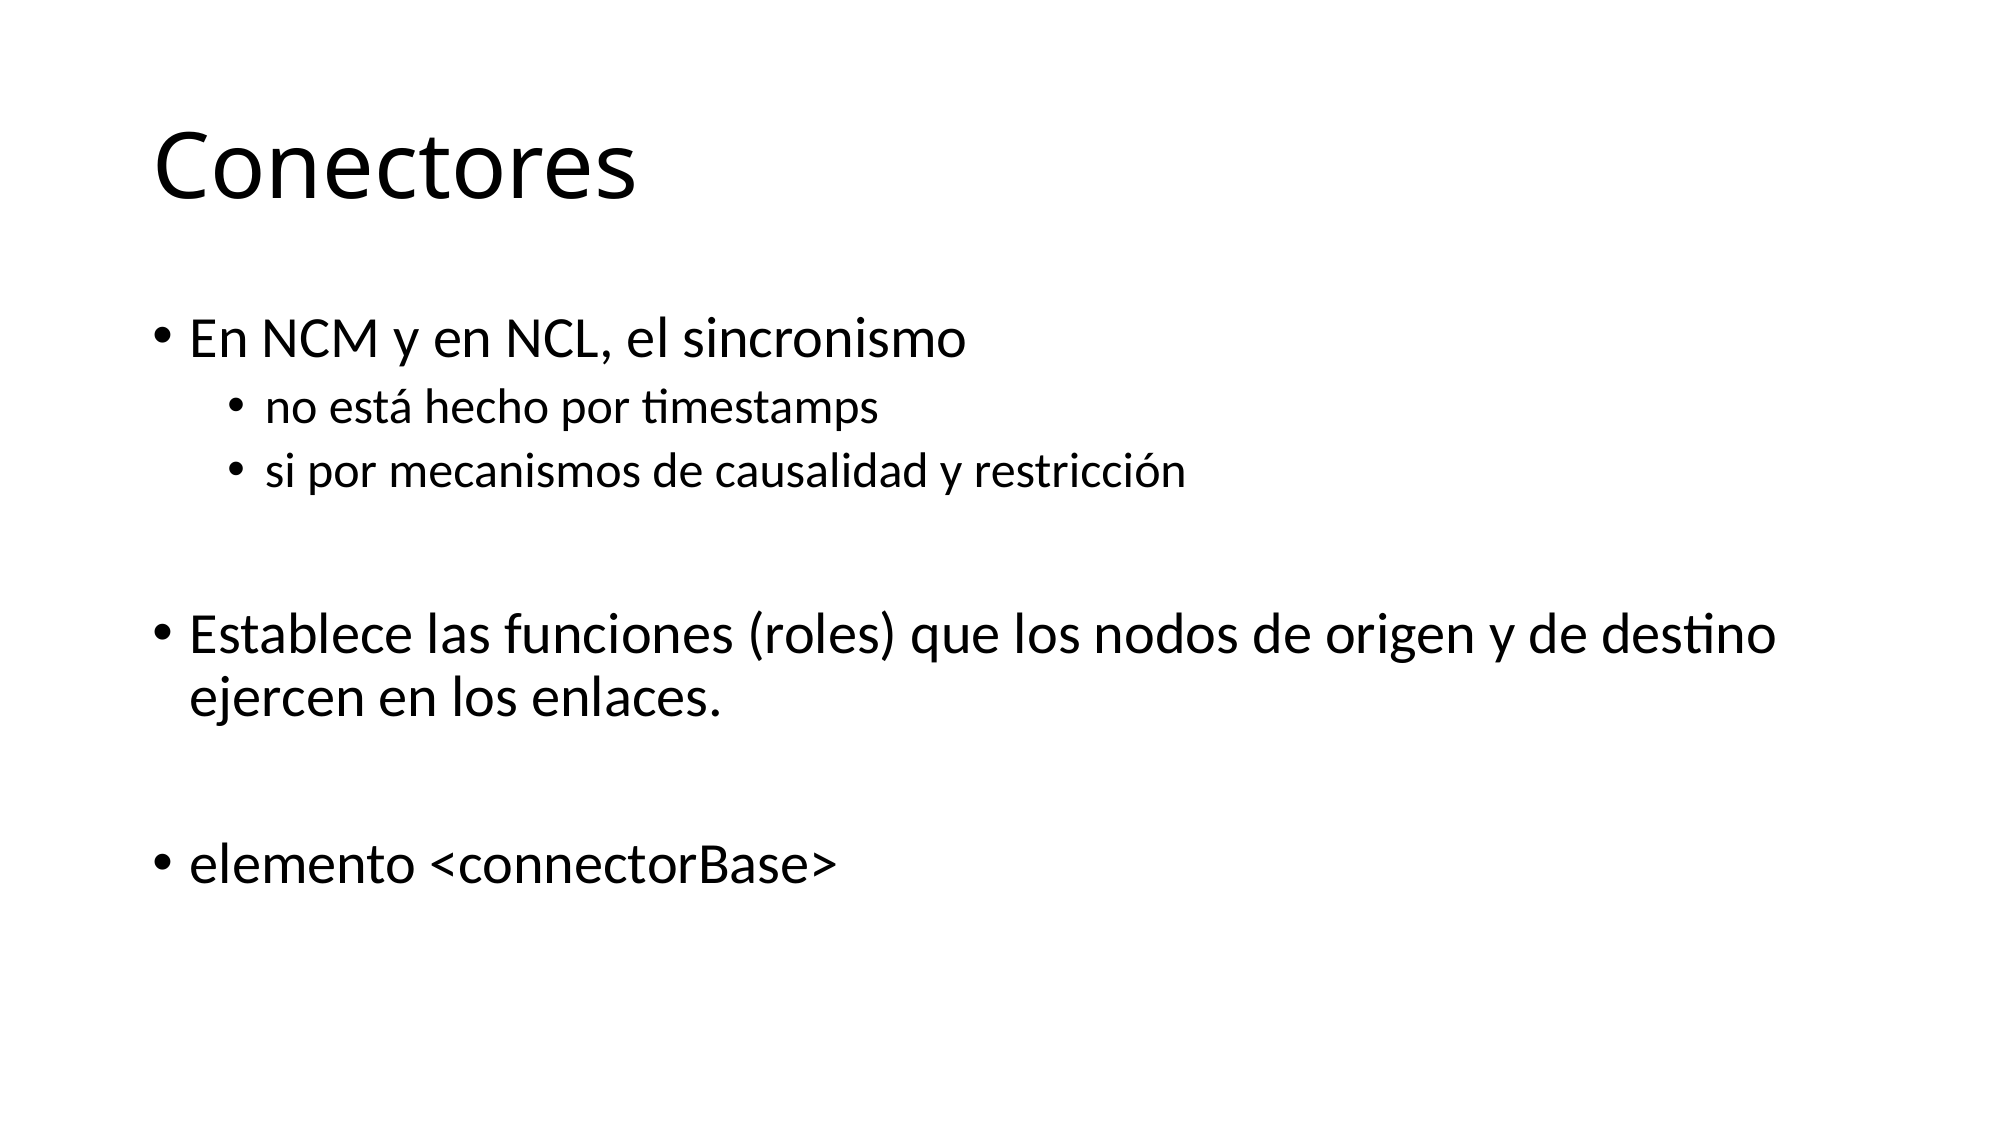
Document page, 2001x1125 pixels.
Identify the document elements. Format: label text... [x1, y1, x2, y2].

title Conectores [137, 59, 1863, 278]
list En NCM y en NCL, el sincronismo no está hecho por timestamps si por mecanismos de causalidad y restricción Establece las funciones (roles) que los nodos de origen y de destino ejercen en los enlaces. elemento <connectorBase> [137, 299, 1863, 1014]
